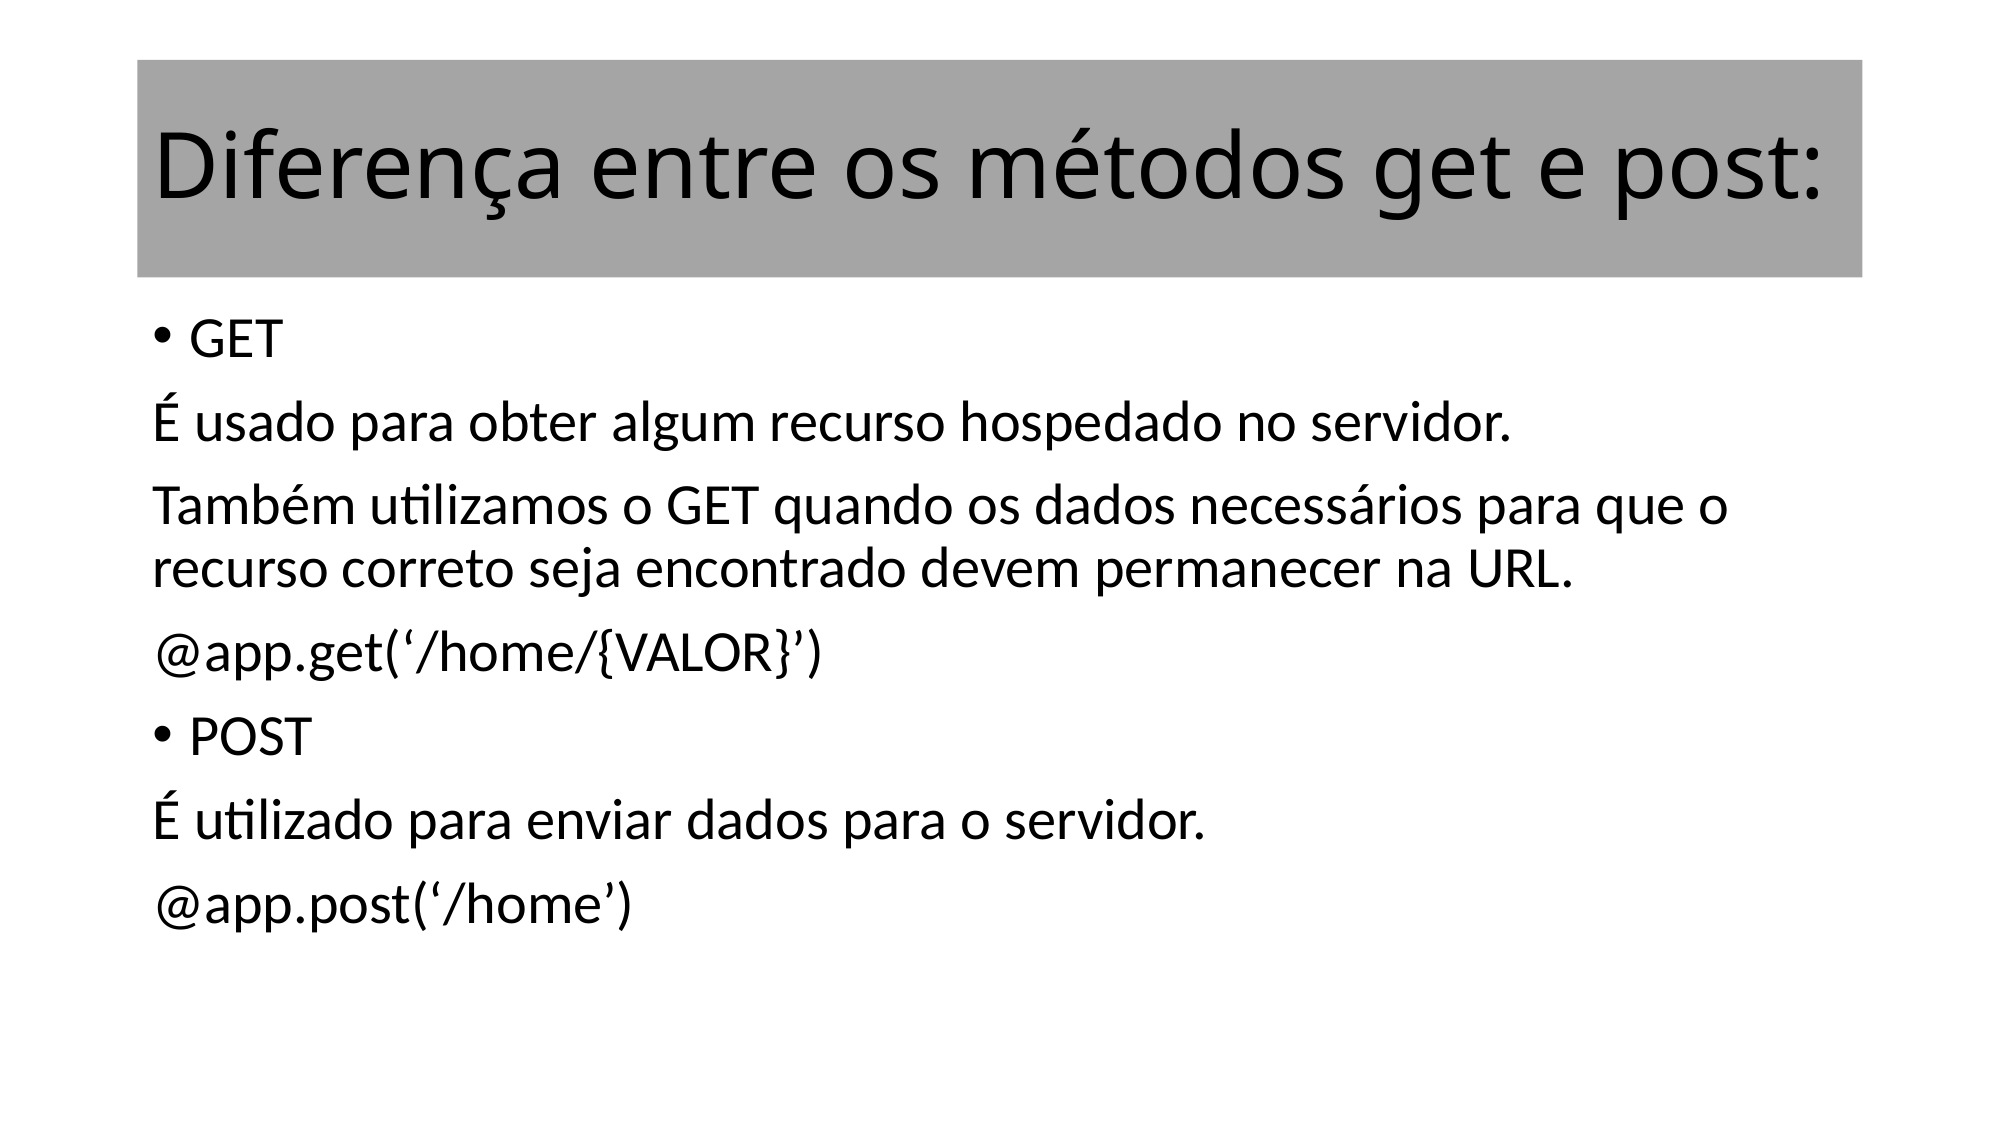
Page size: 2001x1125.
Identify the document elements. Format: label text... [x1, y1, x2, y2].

title Diferença entre os métodos get e post: [137, 59, 1863, 278]
list GET É usado para obter algum recurso hospedado no servidor. Também utilizamos o GET quando os dados necessários para que o recurso correto seja encontrado devem permanecer na URL. @app.get(‘/home/{VALOR}’) POST É utilizado para enviar dados para o servidor. @app.post(‘/home’) [137, 299, 1863, 1014]
